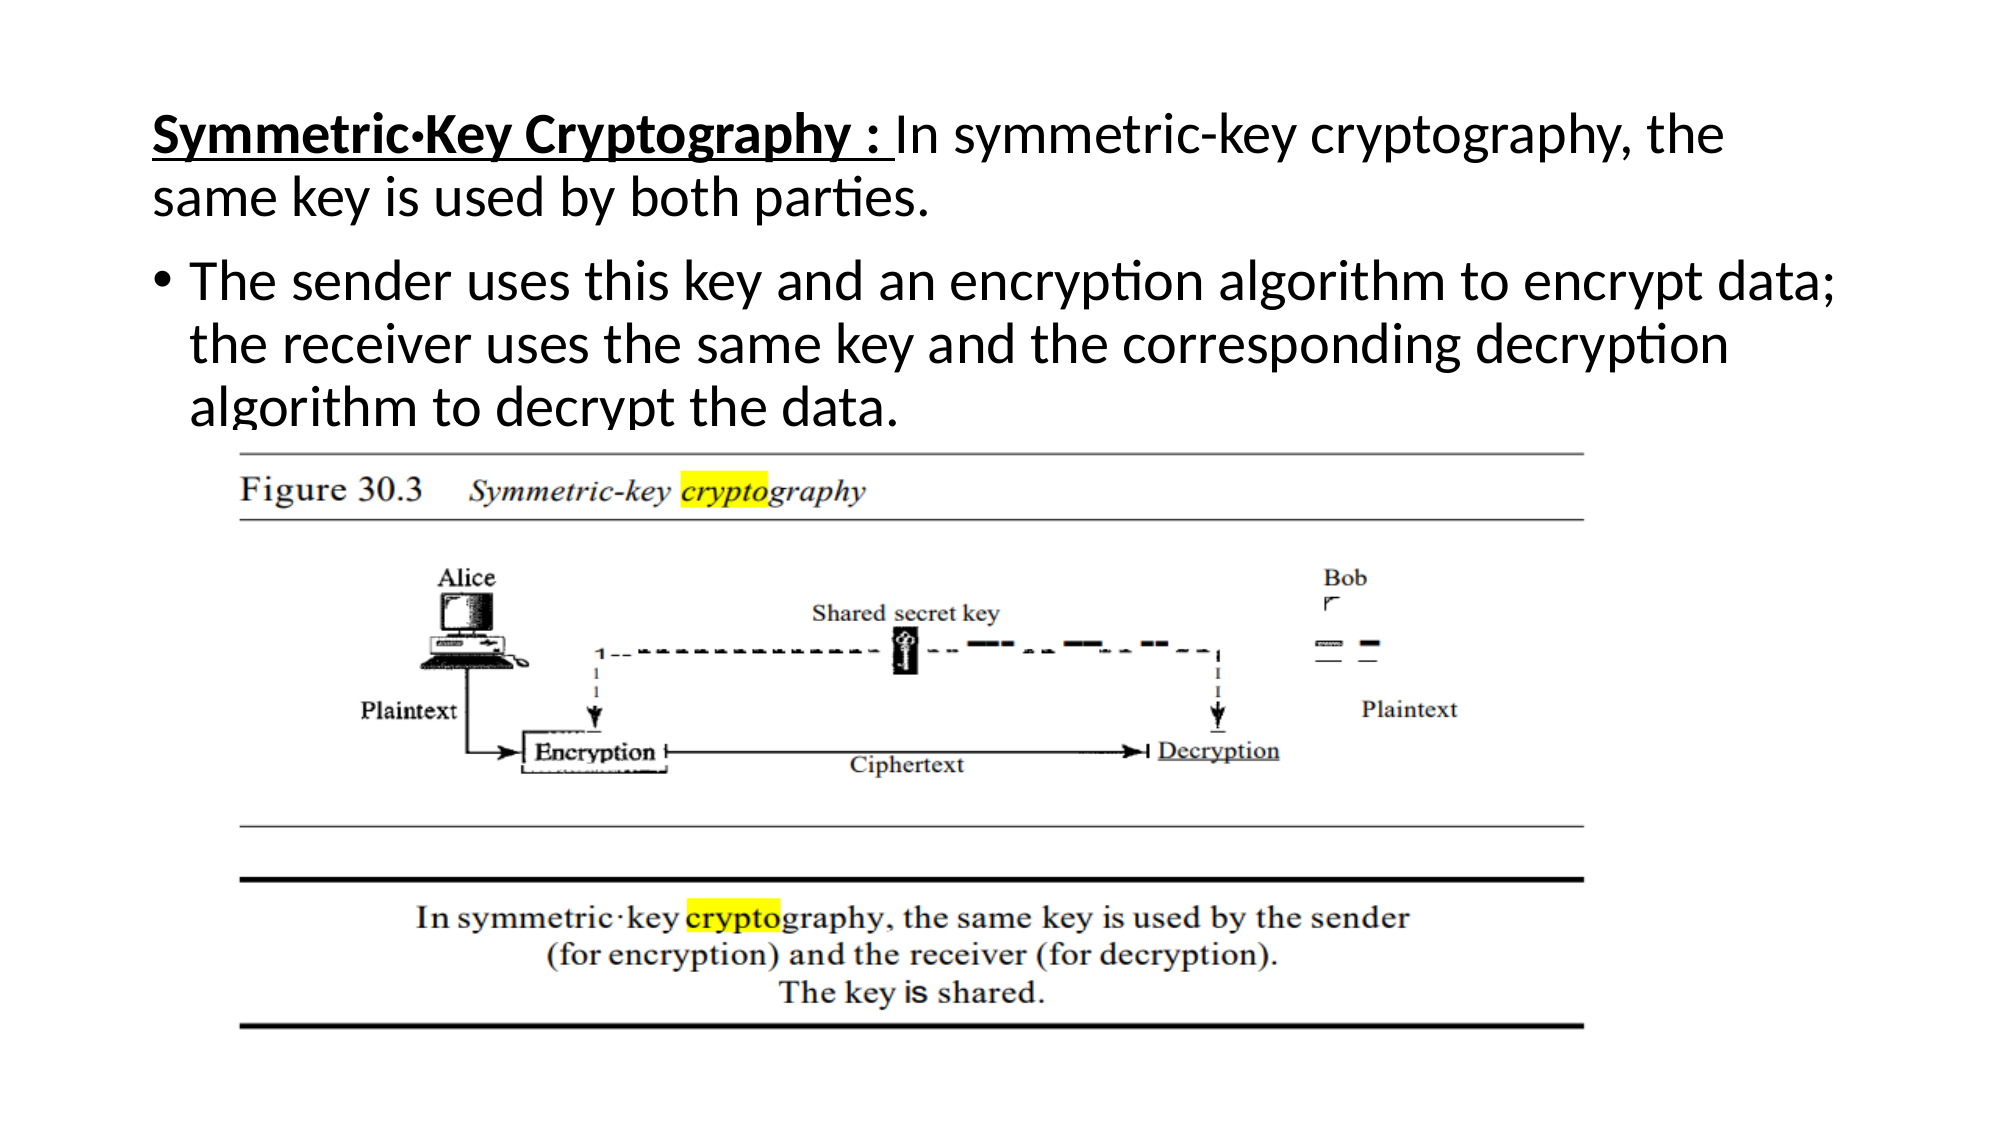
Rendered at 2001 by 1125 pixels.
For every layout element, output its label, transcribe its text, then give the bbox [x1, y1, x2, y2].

picture [226, 430, 1603, 1071]
list Symmetric·Key Cryptography : In symmetric-key cryptography, the same key is used by both parties. The sender uses this key and an encryption algorithm to encrypt data; the receiver uses the same key and the corresponding decryption algorithm to decrypt the data. [137, 95, 1863, 1014]
